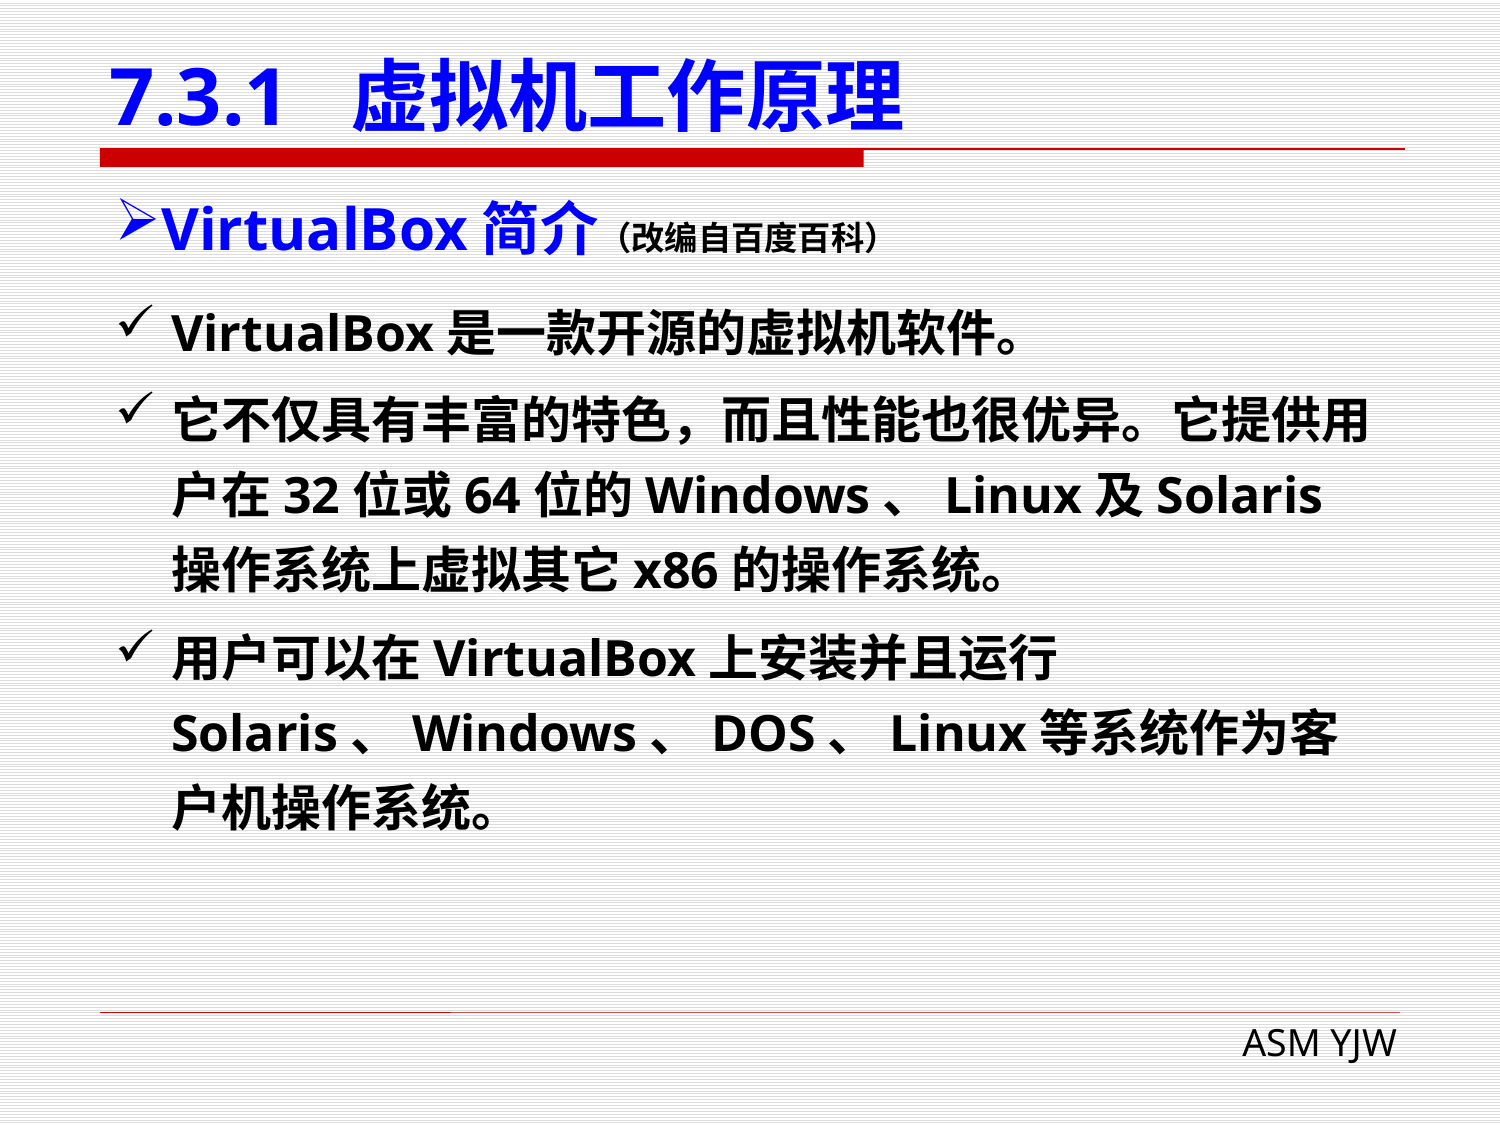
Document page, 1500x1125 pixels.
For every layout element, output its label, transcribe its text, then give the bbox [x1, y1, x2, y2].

title 7.3.1 虚拟机工作原理 [94, 50, 1407, 149]
text_box VirtualBox简介（改编自百度百科） [100, 184, 1400, 278]
text_box VirtualBox是一款开源的虚拟机软件。 它不仅具有丰富的特色，而且性能也很优异。它提供用户在32位或64位的Windows、Linux及Solaris操作系统上虚拟其它x86的操作系统。 用户可以在VirtualBox上安装并且运行Solaris、Windows、DOS、Linux等系统作为客户机操作系统。 [100, 278, 1400, 844]
